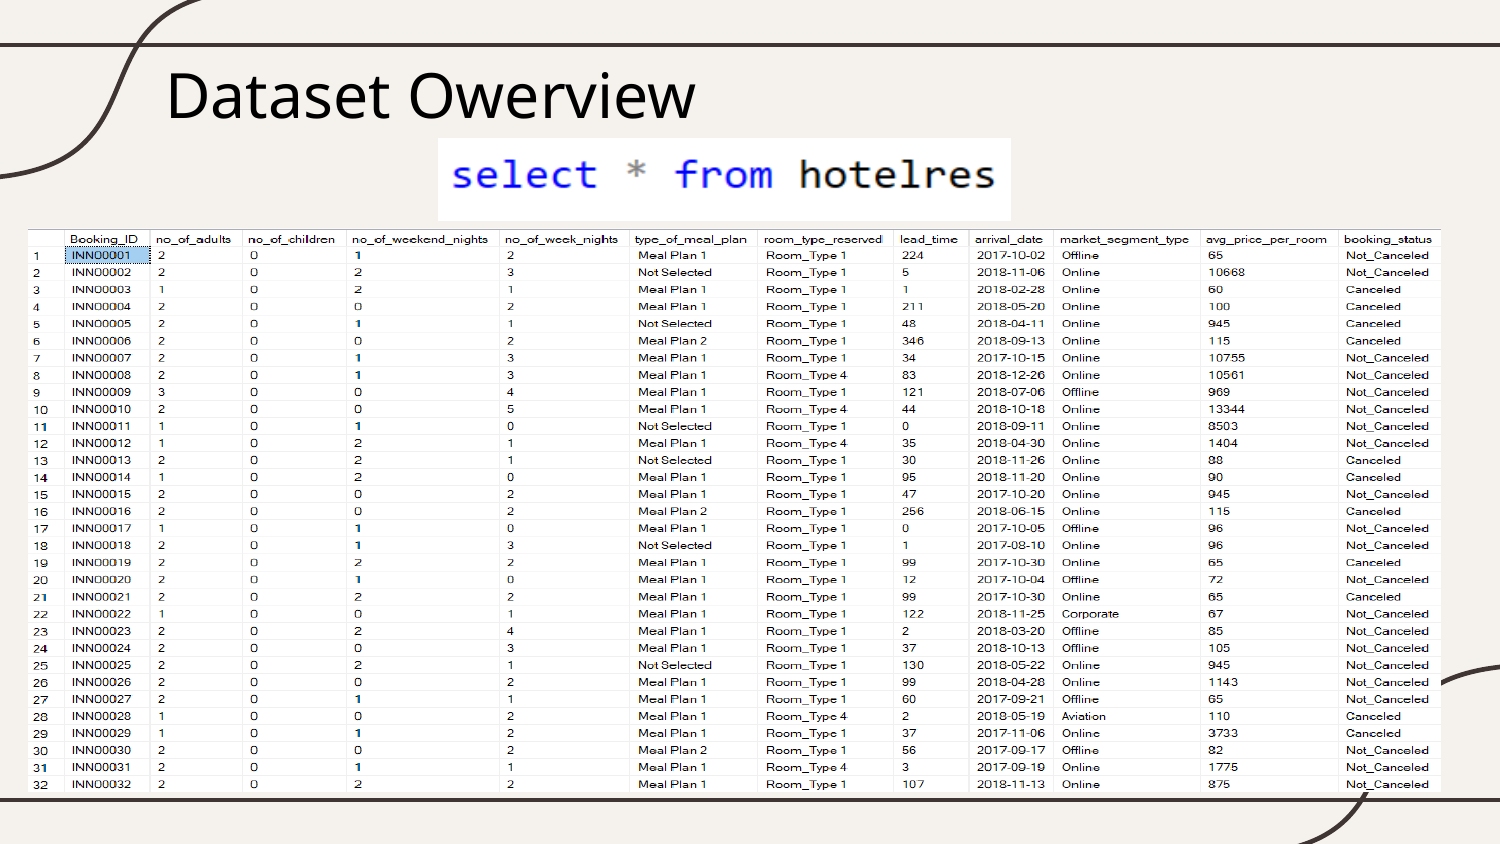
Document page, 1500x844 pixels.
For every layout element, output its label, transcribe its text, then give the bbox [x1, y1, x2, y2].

title Dataset Owerview [150, 40, 860, 123]
picture [438, 138, 1011, 221]
picture [28, 228, 1441, 792]
